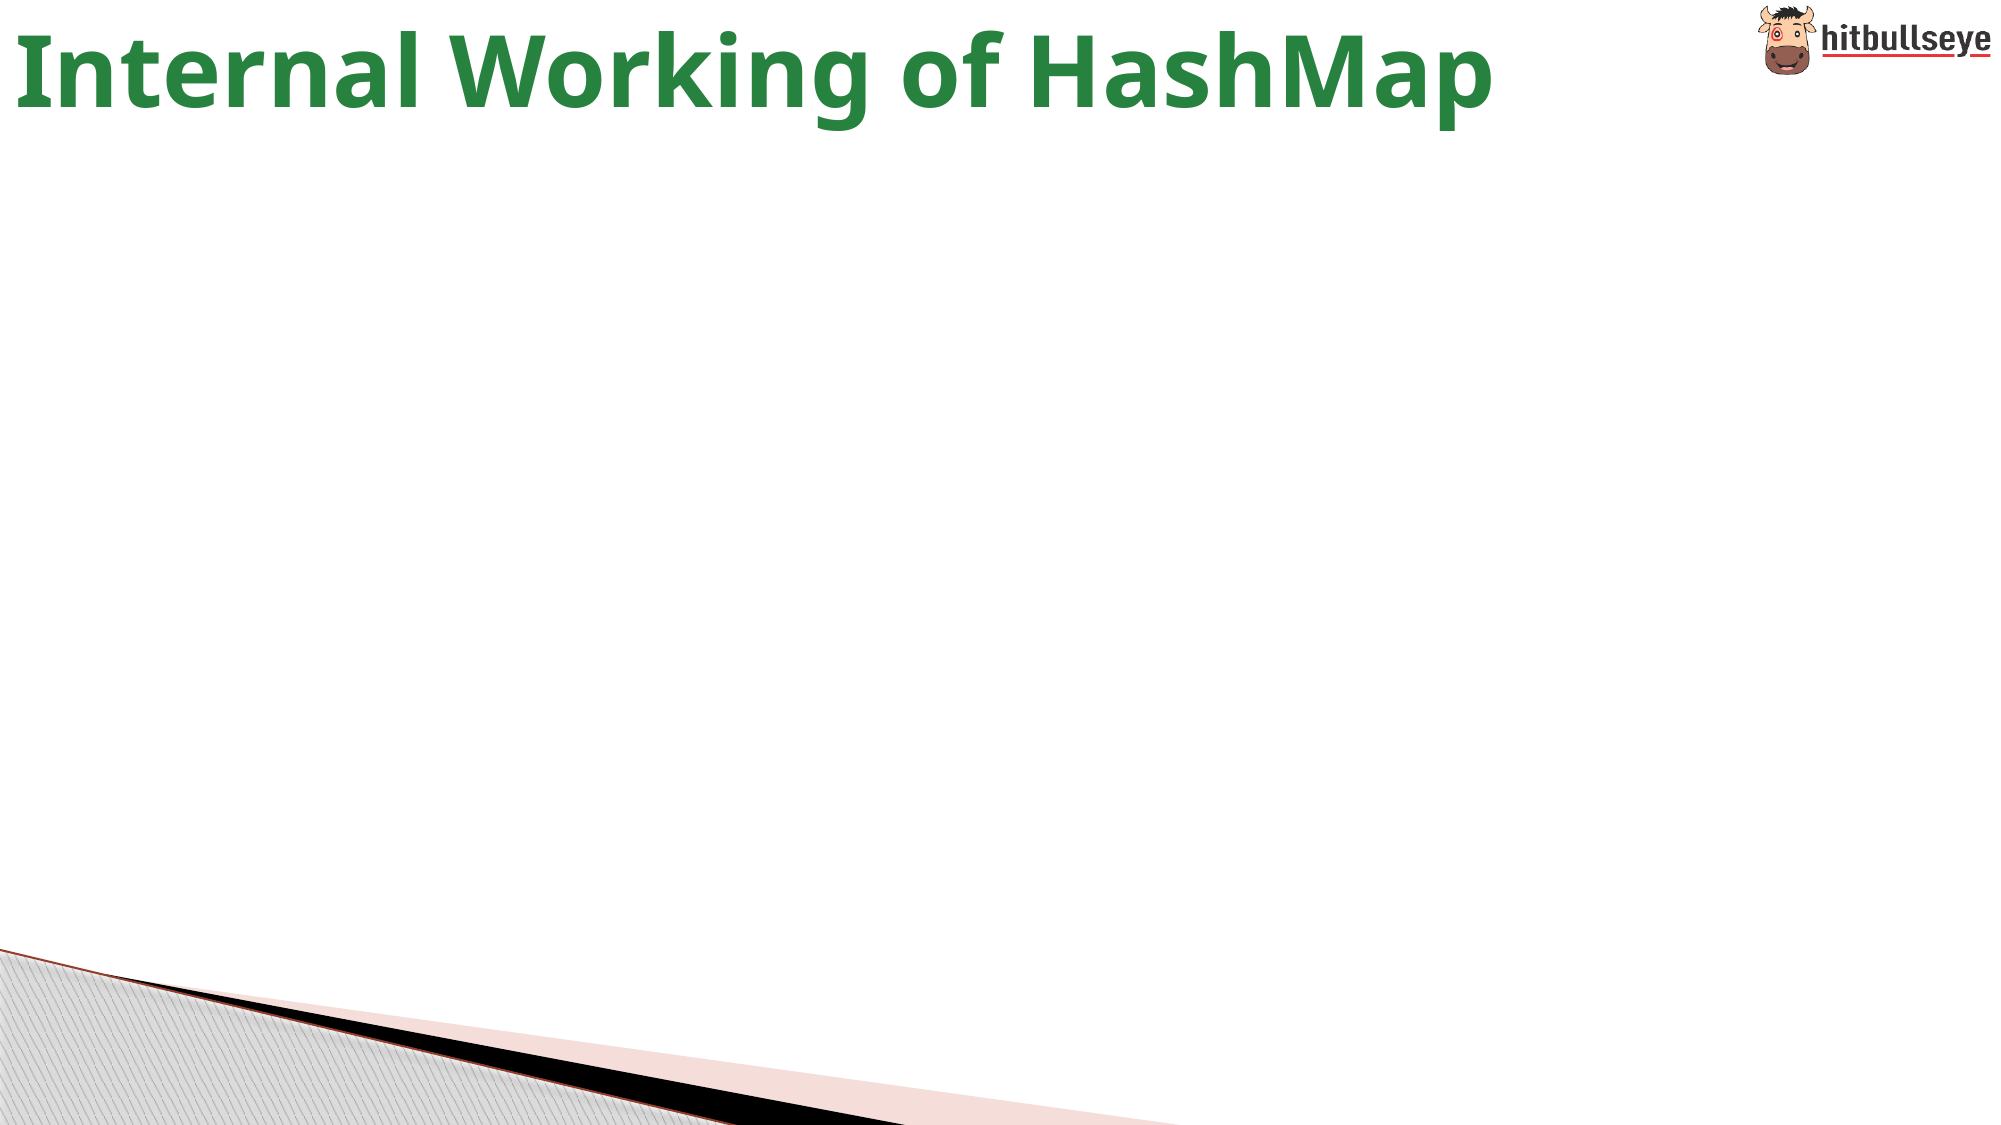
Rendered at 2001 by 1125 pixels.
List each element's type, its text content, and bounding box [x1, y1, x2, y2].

title Internal Working of HashMap [0, 0, 1800, 137]
picture [1800, 0, 2000, 81]
